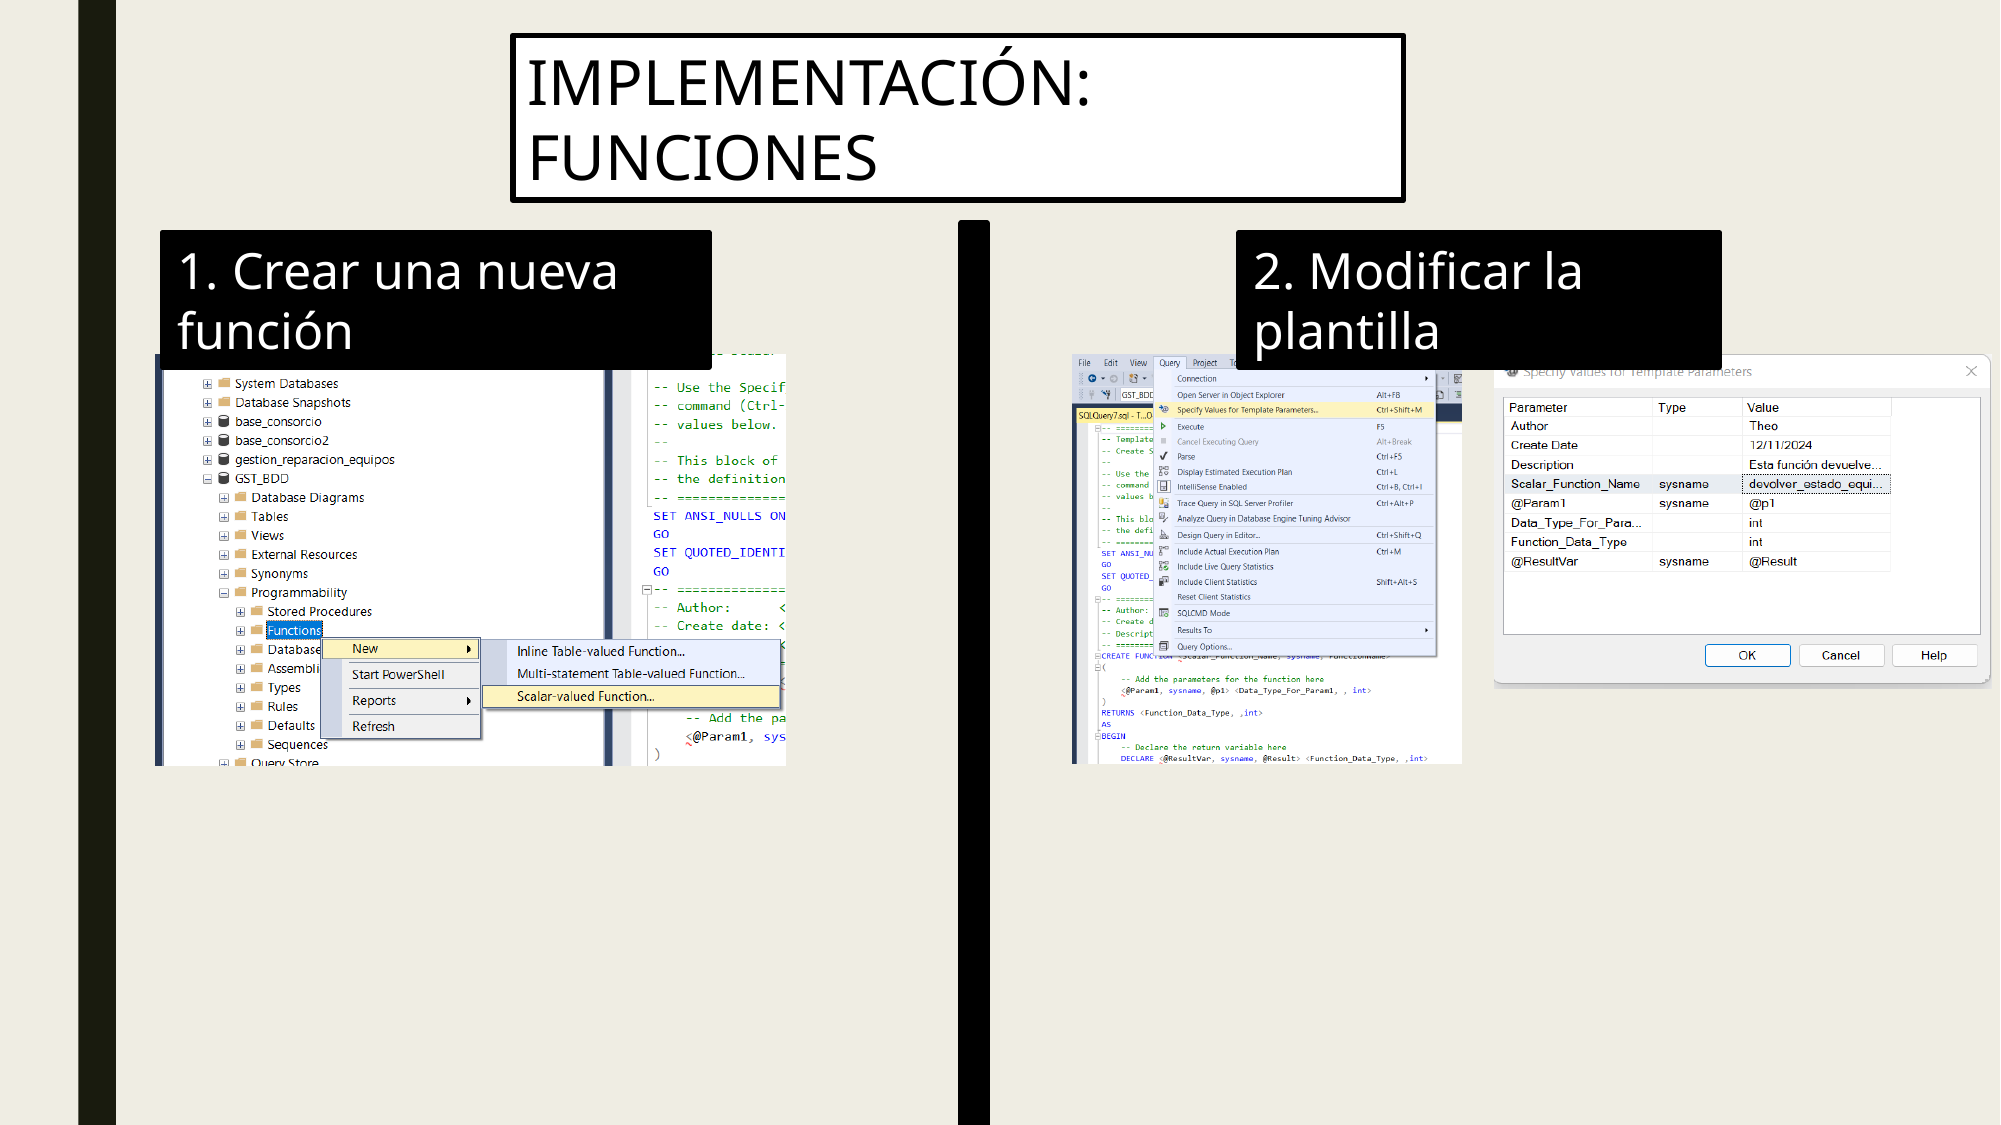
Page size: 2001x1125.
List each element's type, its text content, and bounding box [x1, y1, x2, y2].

text_box 2. Modificar la plantilla [1236, 230, 1722, 370]
text_box IMPLEMENTACIÓN: FUNCIONES [510, 33, 1406, 203]
text_box [958, 220, 990, 1125]
picture [1494, 354, 1992, 689]
picture [1072, 354, 1462, 764]
picture [155, 354, 786, 766]
text_box 1. Crear una nueva función [160, 230, 712, 354]
